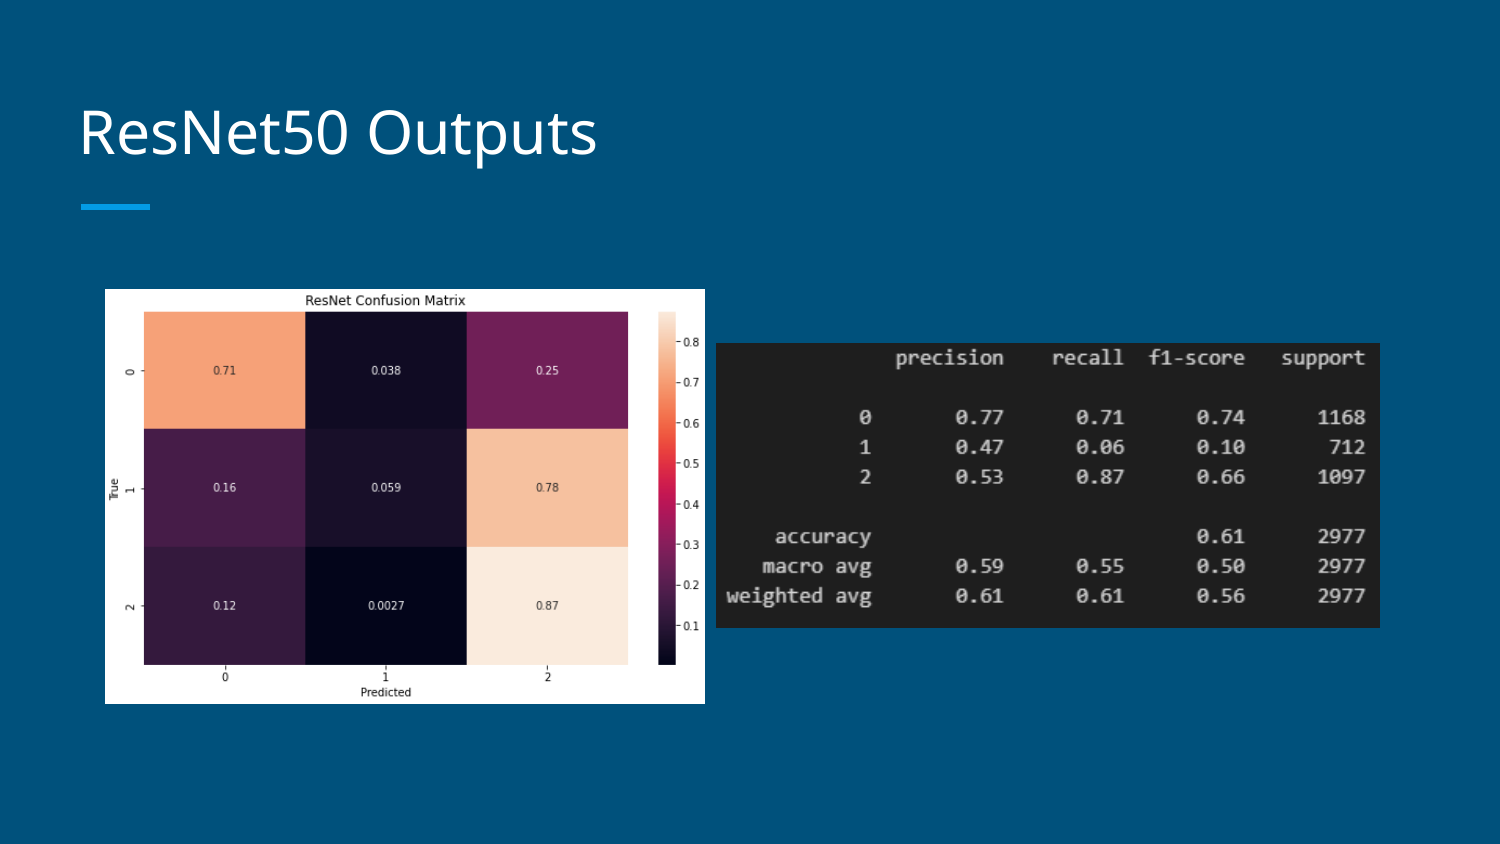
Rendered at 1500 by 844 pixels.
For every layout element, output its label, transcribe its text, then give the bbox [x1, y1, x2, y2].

picture [717, 344, 1379, 627]
picture [106, 290, 704, 703]
title ResNet50 Outputs [63, 75, 1437, 188]
